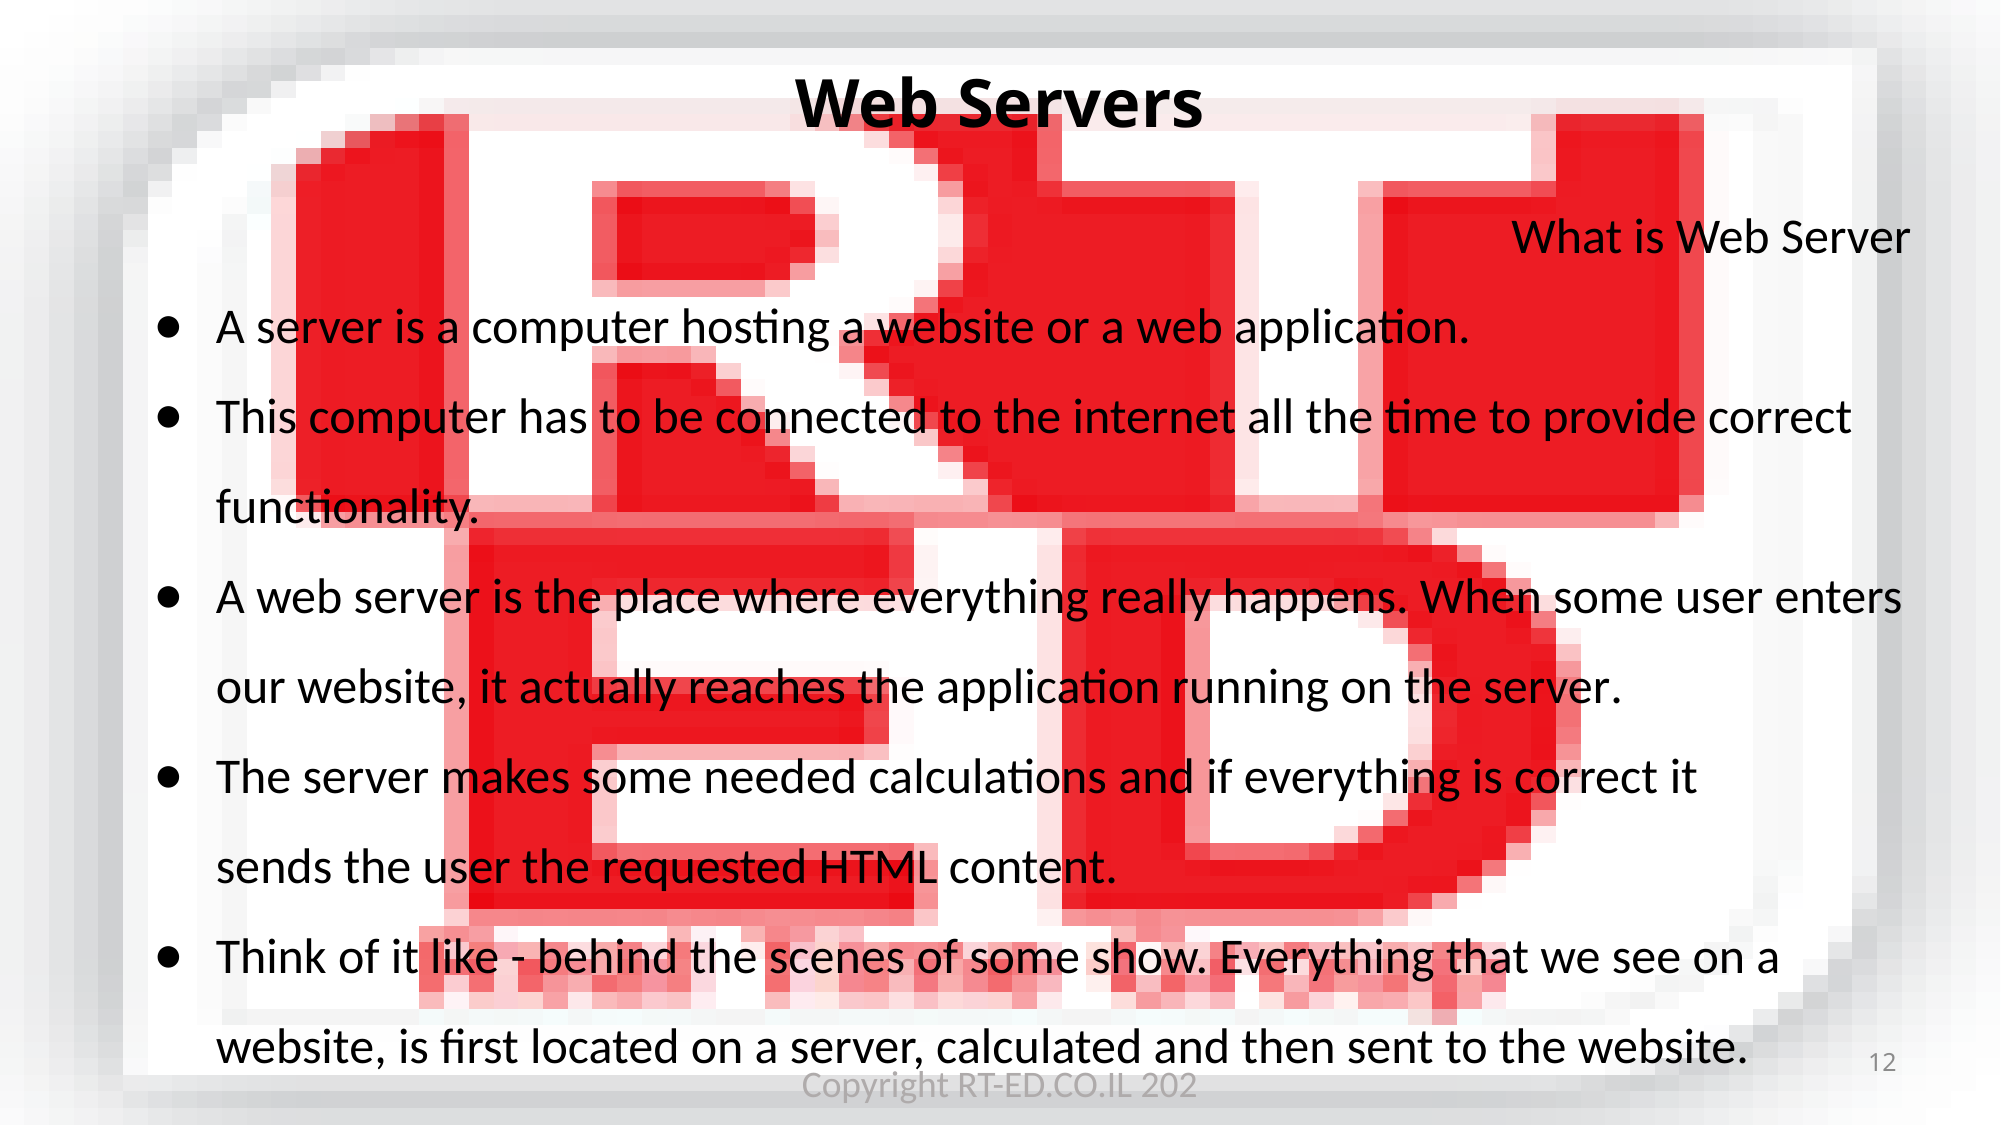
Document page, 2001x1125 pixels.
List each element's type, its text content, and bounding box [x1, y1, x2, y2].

slide_number 12 [1853, 1019, 1974, 1106]
text_box Copyright RT-ED.CO.IL 202 [787, 1052, 1213, 1113]
picture [0, 0, 2001, 1125]
title Web Servers [68, 28, 1932, 154]
list What is Web Server A server is a computer hosting a website or a web application. This computer has to be connected to the internet all the time to provide correct functionality. A web server is the place where everything really happens. When some user enters our website, it actually reaches the application running on the server. The server makes some needed calculations and if everything is correct it sends the user the requested HTML content. Think of it like - behind the scenes of some show. Everything that we see on a website, is first located on a server, calculated and then sent to the website. [133, 153, 1932, 1077]
